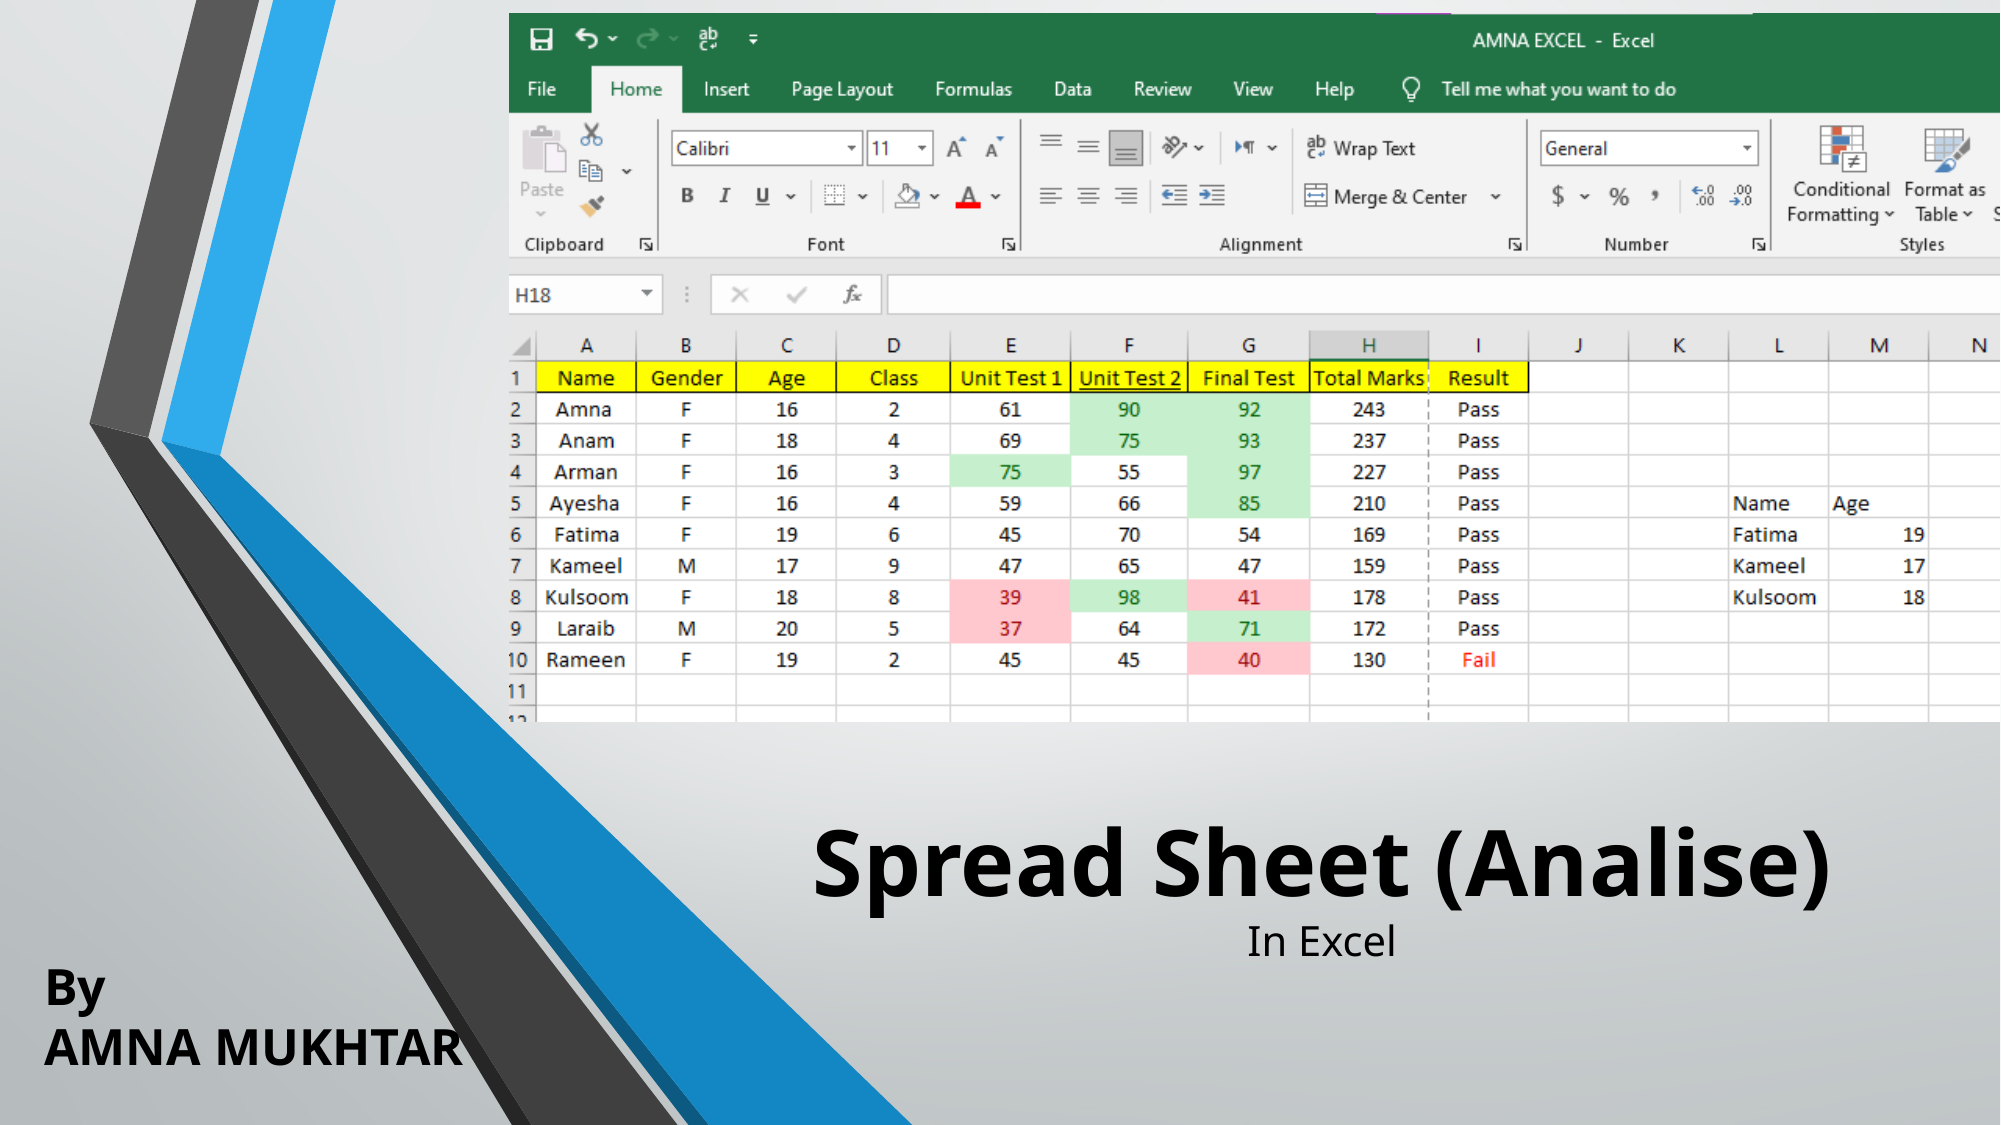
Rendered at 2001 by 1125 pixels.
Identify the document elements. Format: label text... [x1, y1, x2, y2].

picture [508, 13, 2000, 722]
text_box By AMNA MUKHTAR [29, 948, 1355, 1084]
text_box Spread Sheet (Analise) In Excel [797, 797, 1847, 972]
